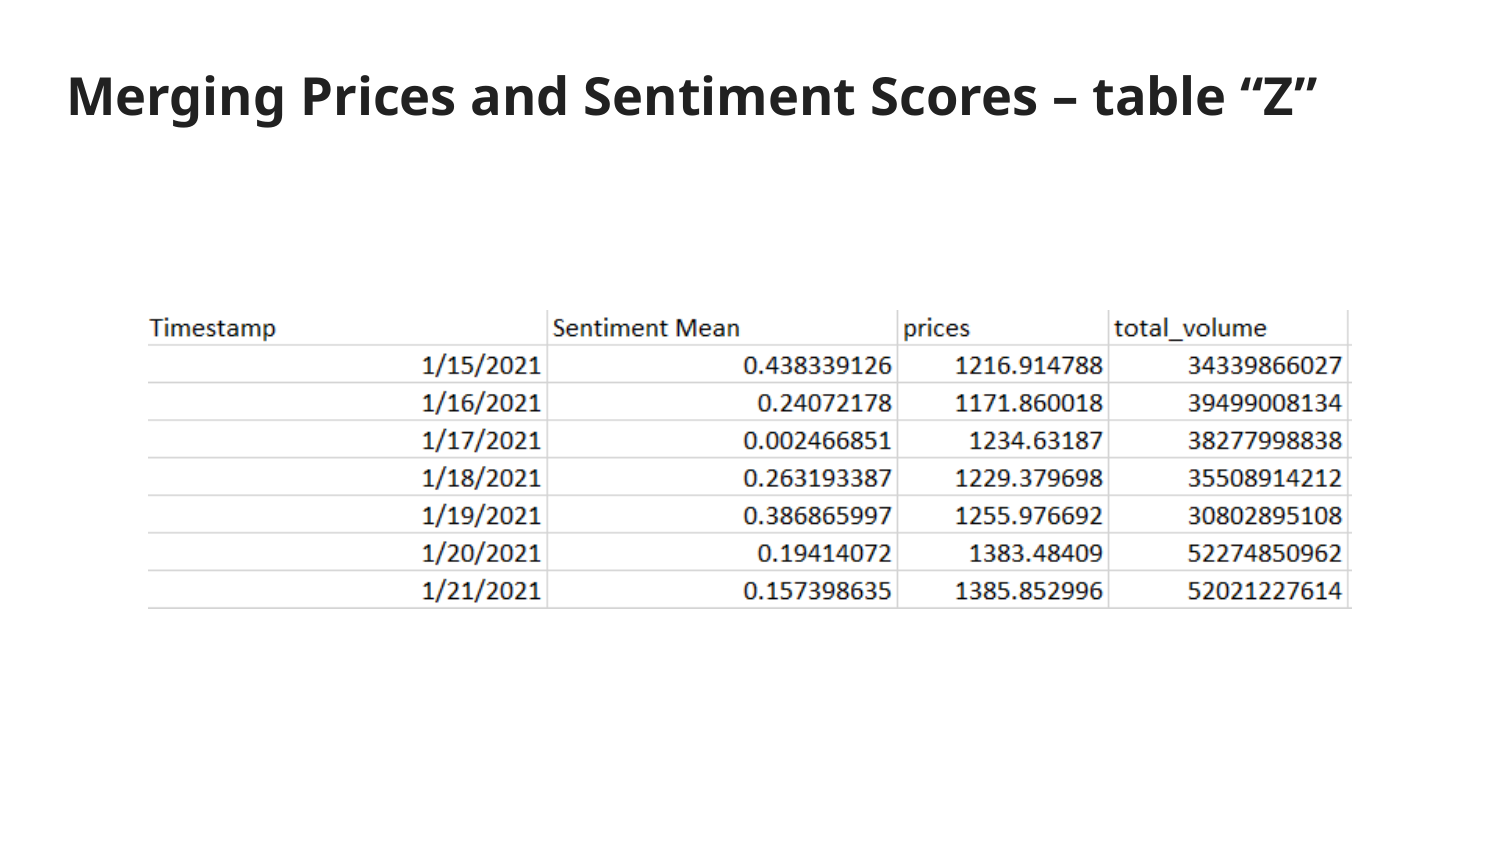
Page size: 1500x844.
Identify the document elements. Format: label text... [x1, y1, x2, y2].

title Merging Prices and Sentiment Scores – table “Z” [51, 48, 1449, 180]
picture [148, 309, 1352, 609]
